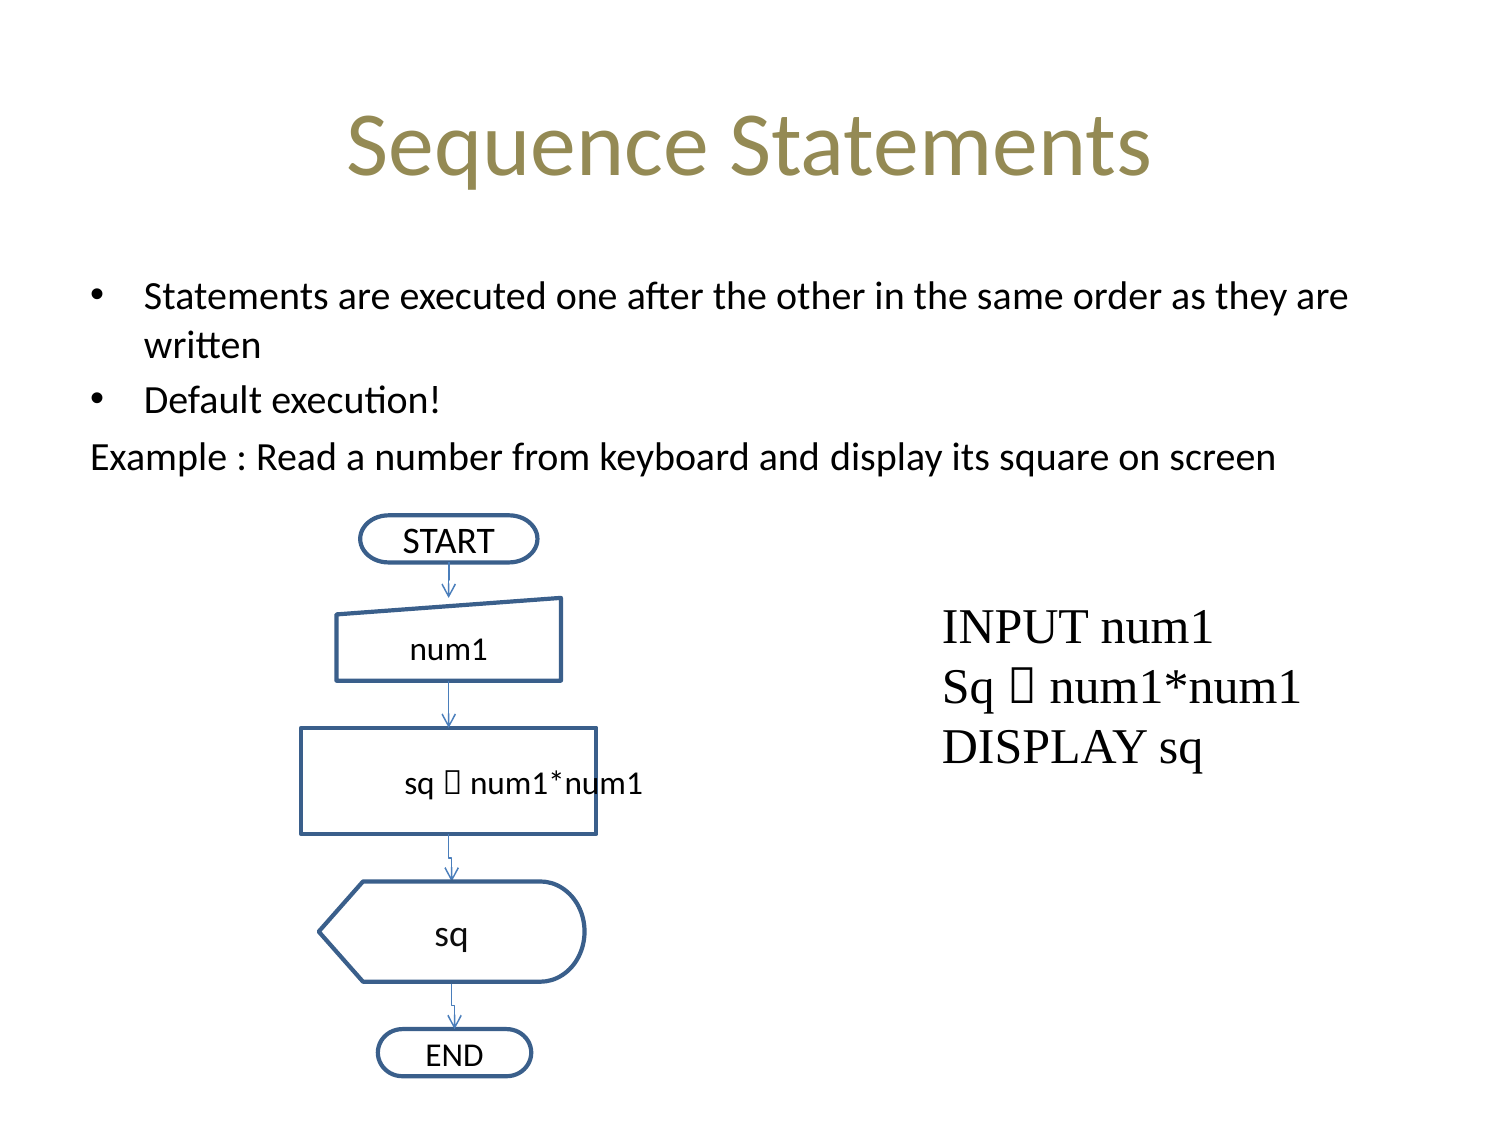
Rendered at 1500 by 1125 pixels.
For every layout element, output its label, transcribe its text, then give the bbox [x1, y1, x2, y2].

text_box sq [317, 879, 587, 984]
text_box START [358, 513, 540, 565]
text_box num1 [334, 595, 564, 683]
text_box END [375, 1026, 534, 1079]
title Sequence Statements [75, 45, 1425, 233]
text_box INPUT num1 Sq  num1*num1 DISPLAY sq [927, 586, 1365, 781]
text_box sq  num1*num1 [299, 726, 598, 836]
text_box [429, 1003, 478, 1008]
list Statements are executed one after the other in the same order as they are written Default execution! Example : Read a number from keyboard and display its square on screen [75, 262, 1425, 492]
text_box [426, 855, 475, 860]
